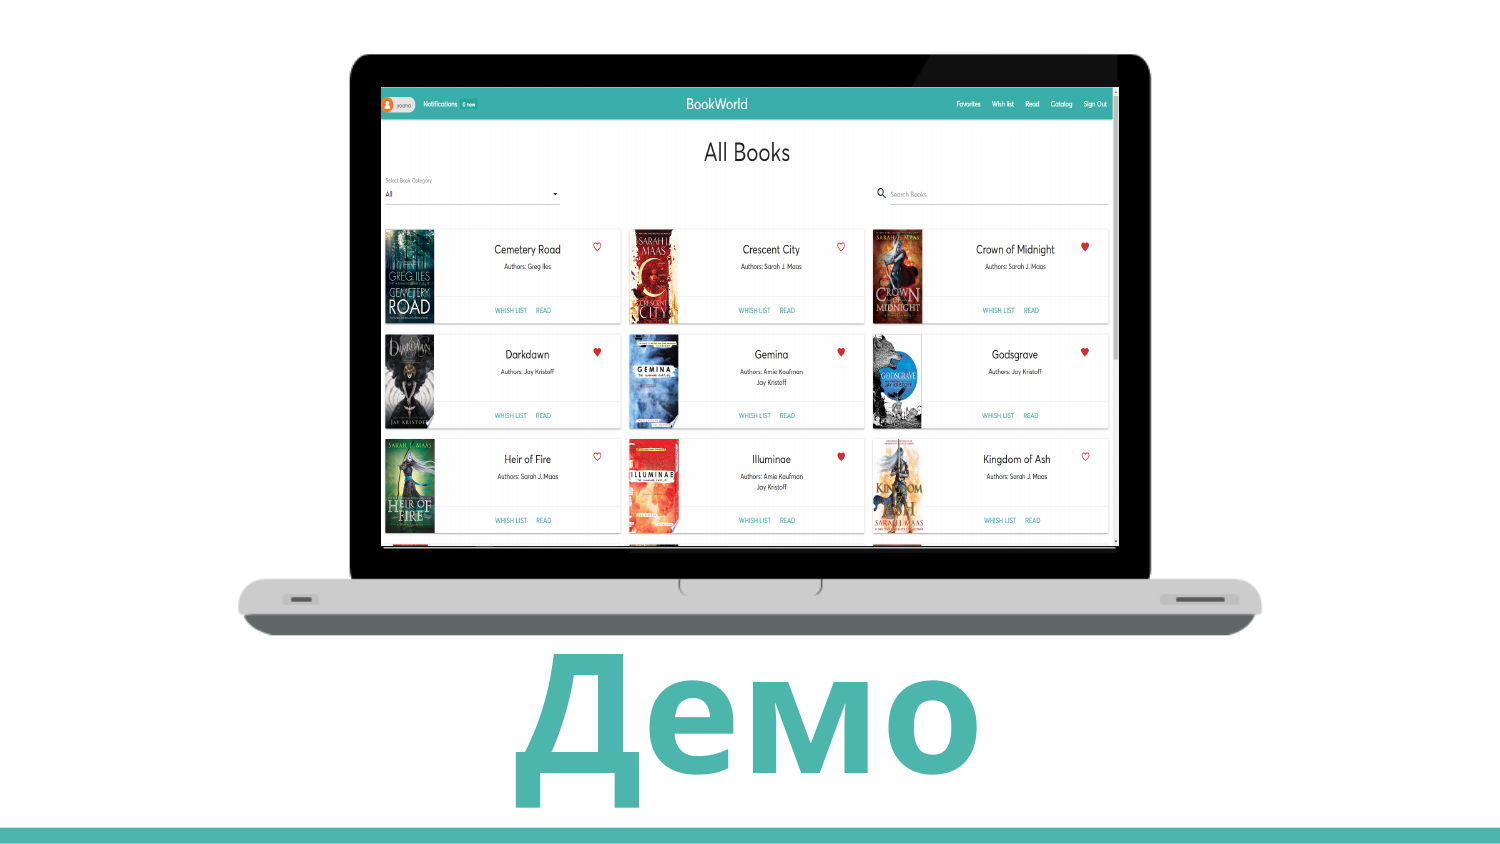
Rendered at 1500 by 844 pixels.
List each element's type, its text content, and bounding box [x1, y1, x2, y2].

title Демо [36, 591, 1464, 800]
picture [237, 50, 1263, 637]
